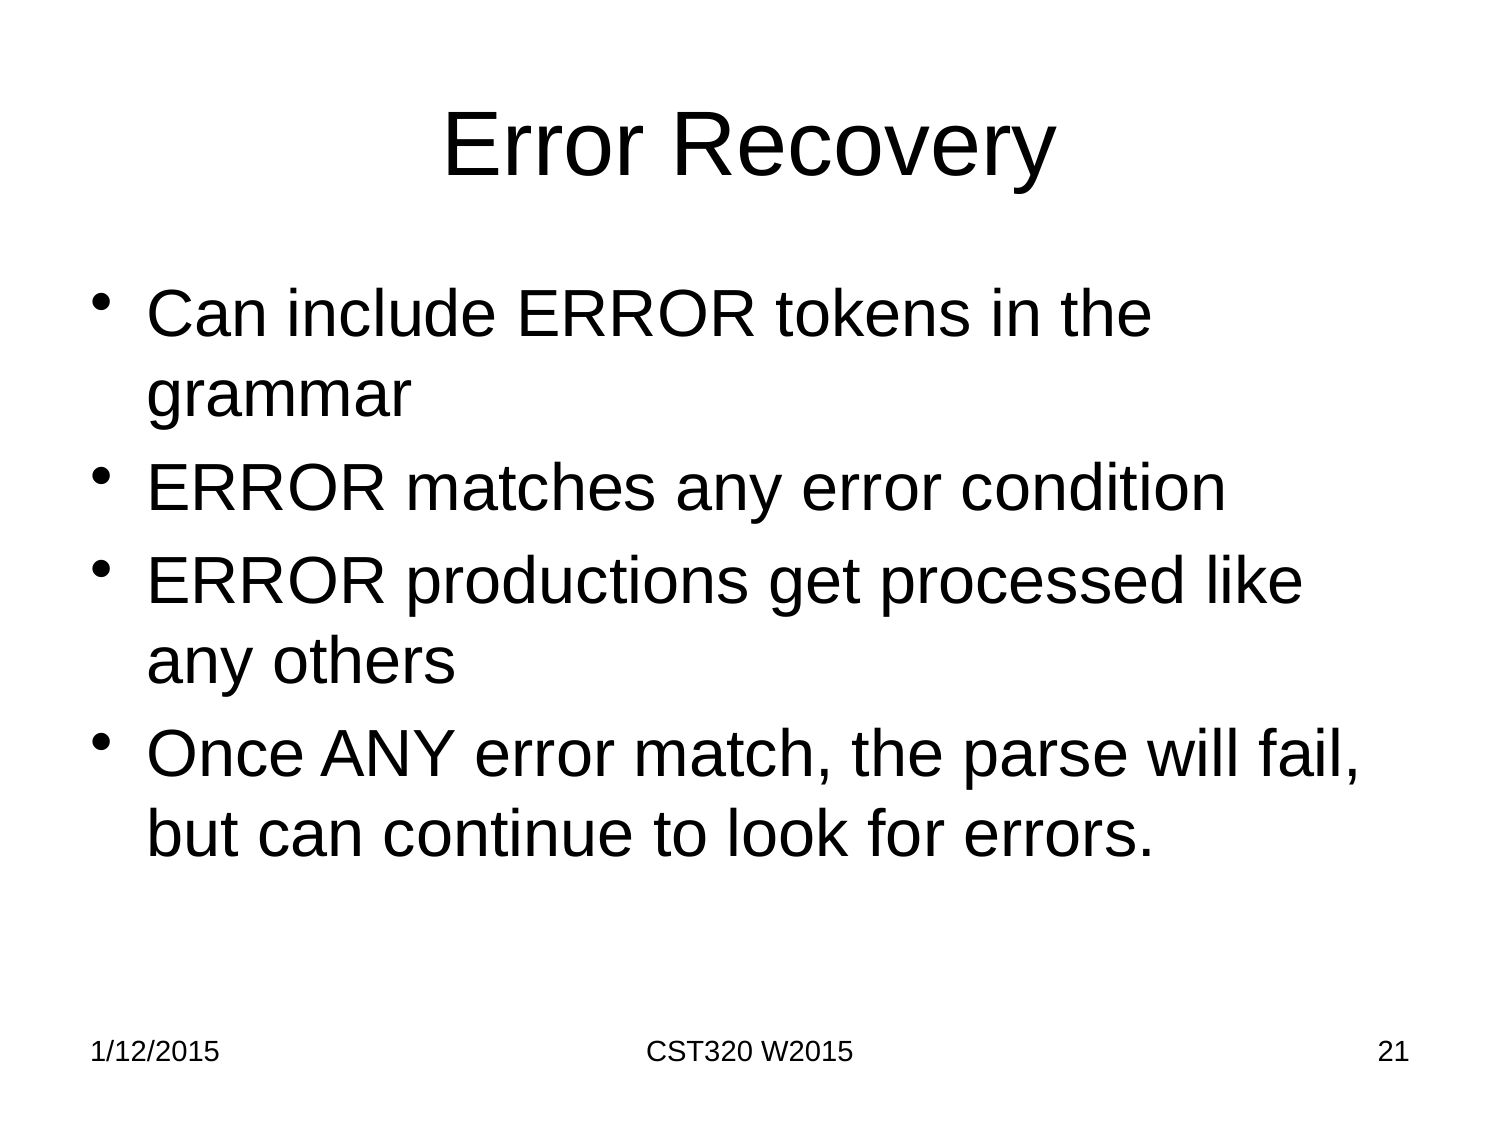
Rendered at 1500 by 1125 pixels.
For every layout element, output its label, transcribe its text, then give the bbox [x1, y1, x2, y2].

footer CST320 W2015 [512, 1024, 988, 1103]
list Can include ERROR tokens in the grammar ERROR matches any error condition ERROR productions get processed like any others Once ANY error match, the parse will fail, but can continue to look for errors. [75, 262, 1425, 1005]
title Error Recovery [75, 45, 1425, 233]
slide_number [75, 1024, 425, 1103]
slide_number 21 [1074, 1024, 1425, 1103]
